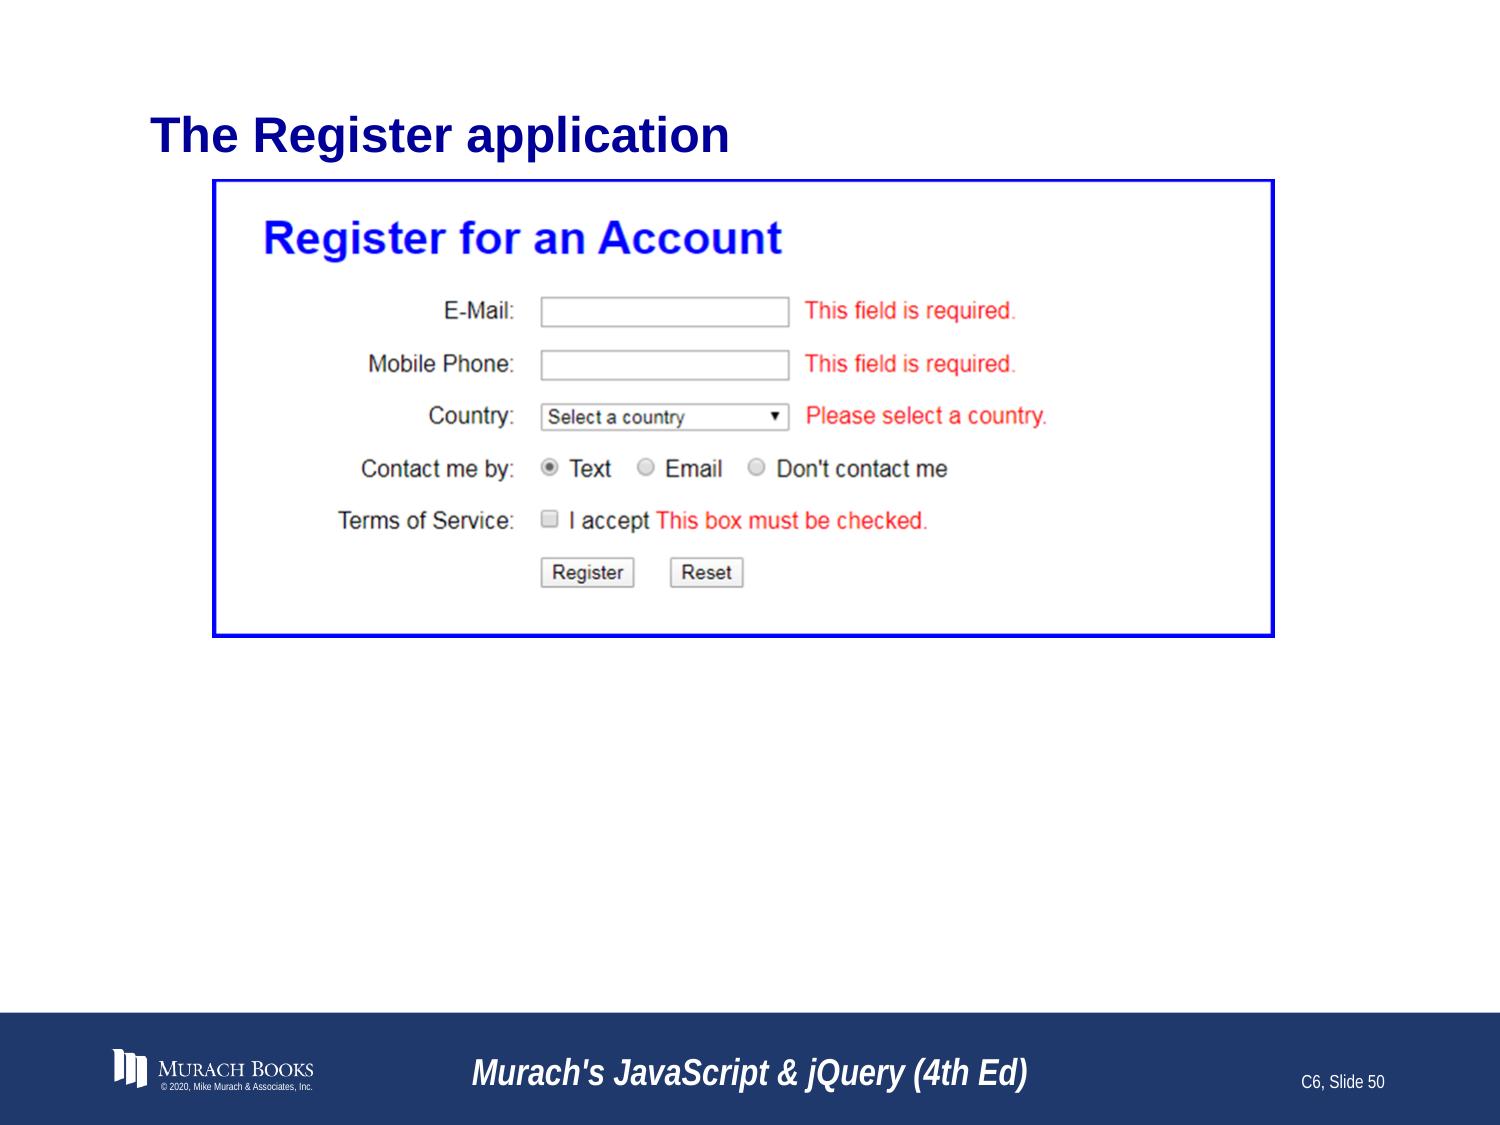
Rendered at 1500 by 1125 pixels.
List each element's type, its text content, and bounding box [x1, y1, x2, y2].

footer © 2020, Mike Murach & Associates, Inc. [12, 1025, 463, 1100]
title The Register application [150, 102, 1350, 164]
slide_number Murach's JavaScript & jQuery (4th Ed) [463, 1025, 1050, 1100]
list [212, 179, 1276, 638]
slide_number C6, Slide 50 [1087, 1025, 1400, 1100]
